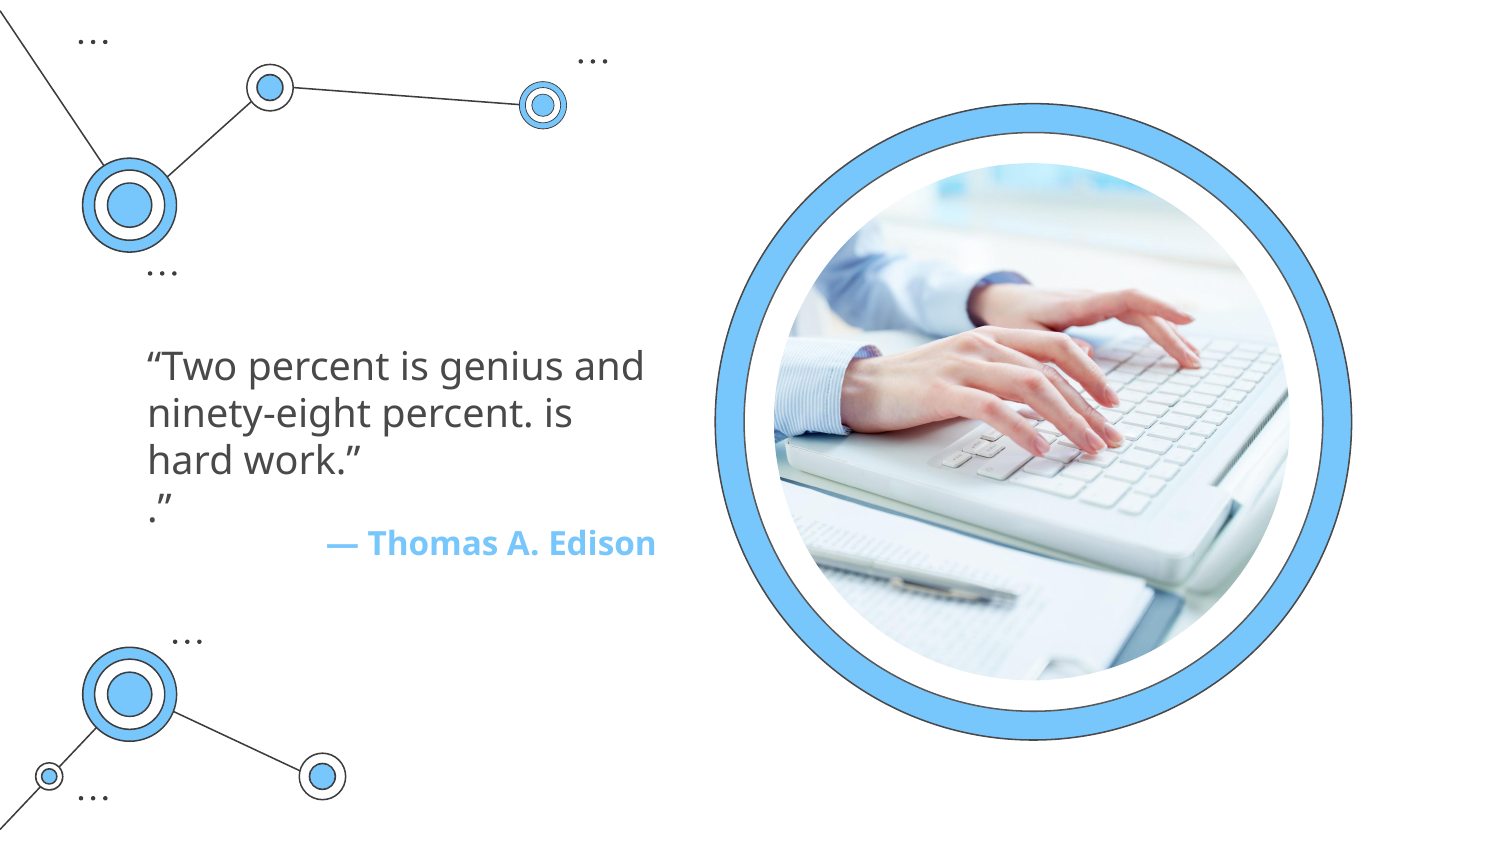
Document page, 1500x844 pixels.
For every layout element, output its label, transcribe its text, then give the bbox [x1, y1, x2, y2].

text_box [714, 103, 1352, 741]
subtitle “Two percent is genius and ninety-eight percent. is hard work.” .” [131, 325, 672, 551]
title — Thomas A. Edison [131, 591, 672, 658]
picture [773, 162, 1291, 681]
